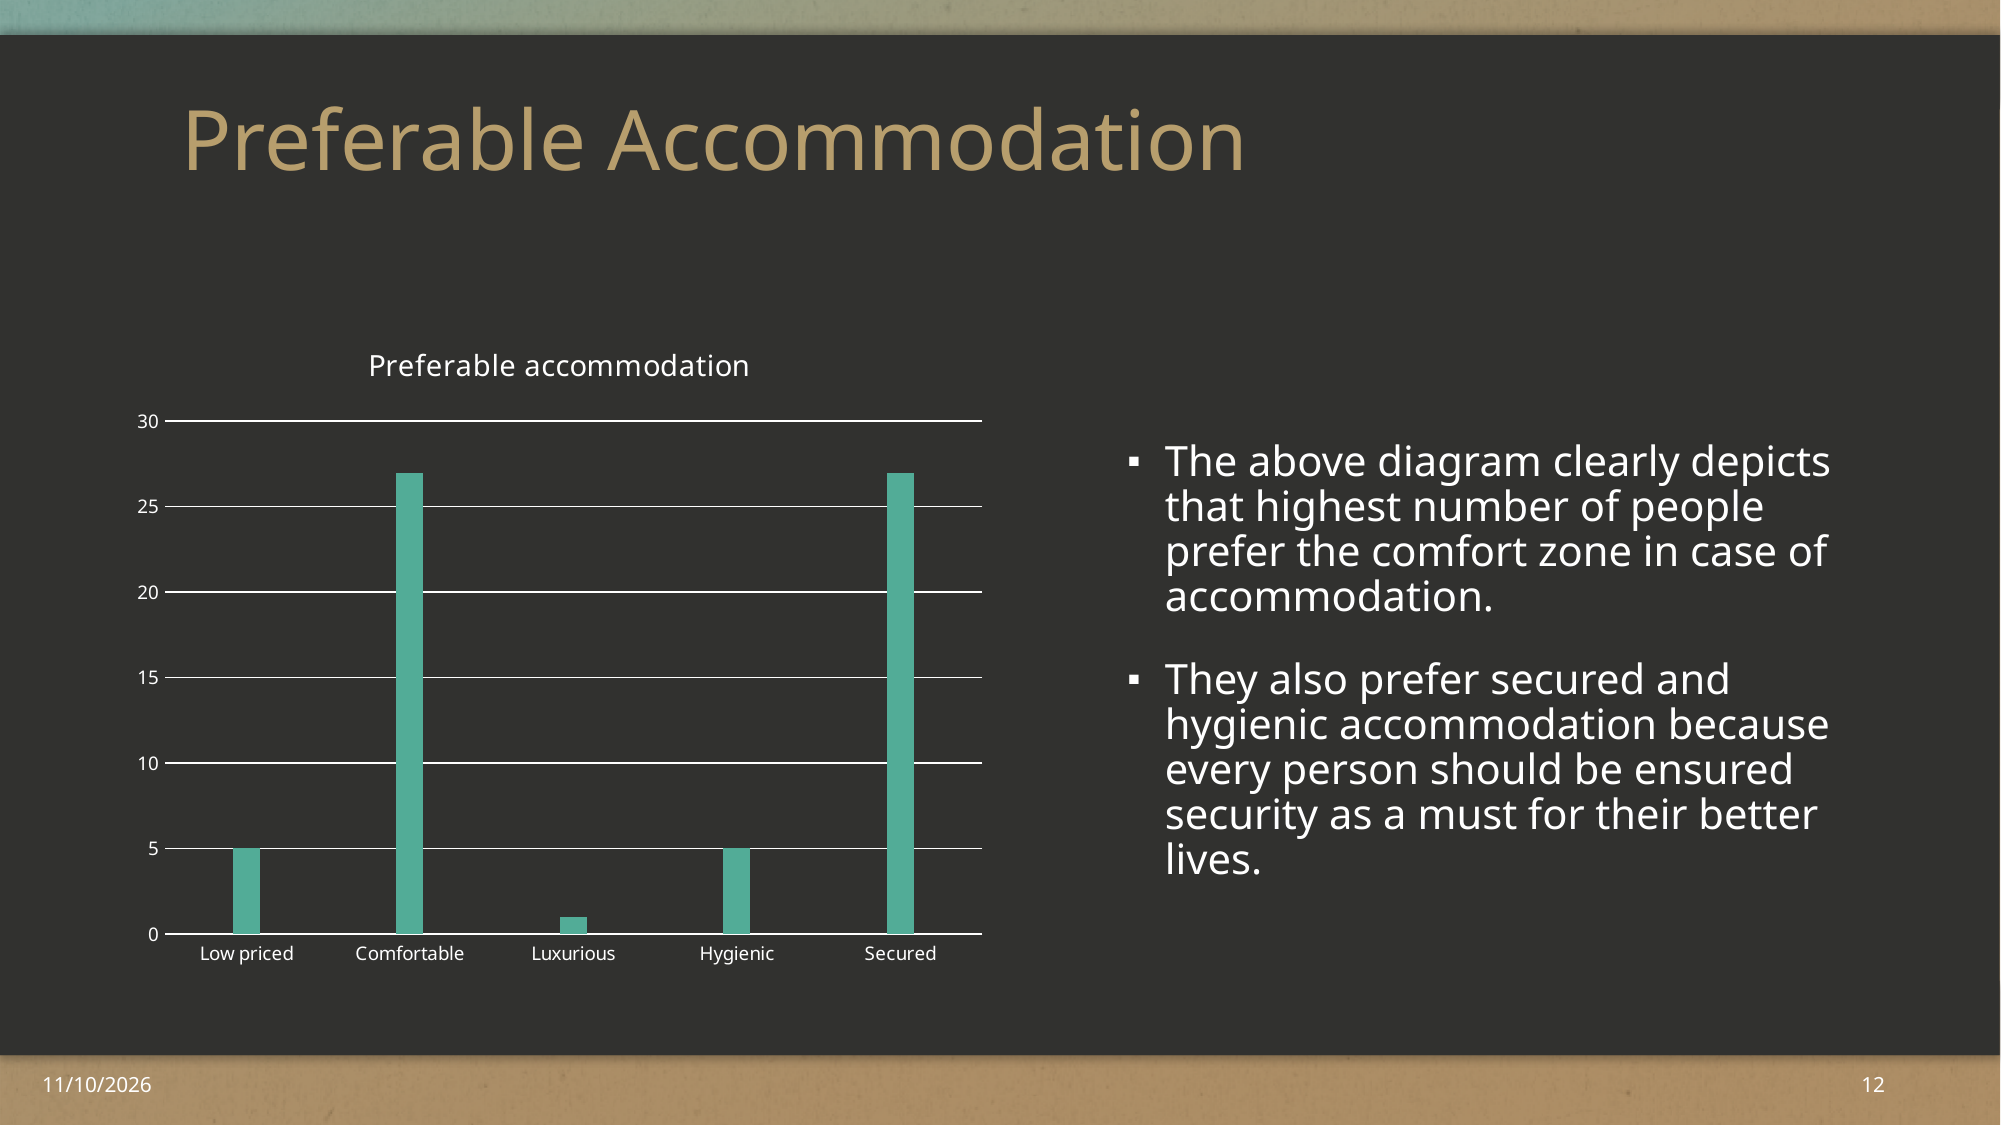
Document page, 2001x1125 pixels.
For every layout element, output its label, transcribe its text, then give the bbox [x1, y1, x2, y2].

picture [0, 0, 2001, 1125]
chart [119, 315, 1001, 980]
slide_number 12 [1787, 1063, 1900, 1109]
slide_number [0, 1063, 167, 1109]
list The above diagram clearly depicts that highest number of people prefer the comfort zone in case of accommodation. They also prefer secured and hygienic accommodation because every person should be ensured security as a must for their better lives. [1112, 432, 1900, 906]
title Preferable Accommodation [166, 66, 1742, 197]
